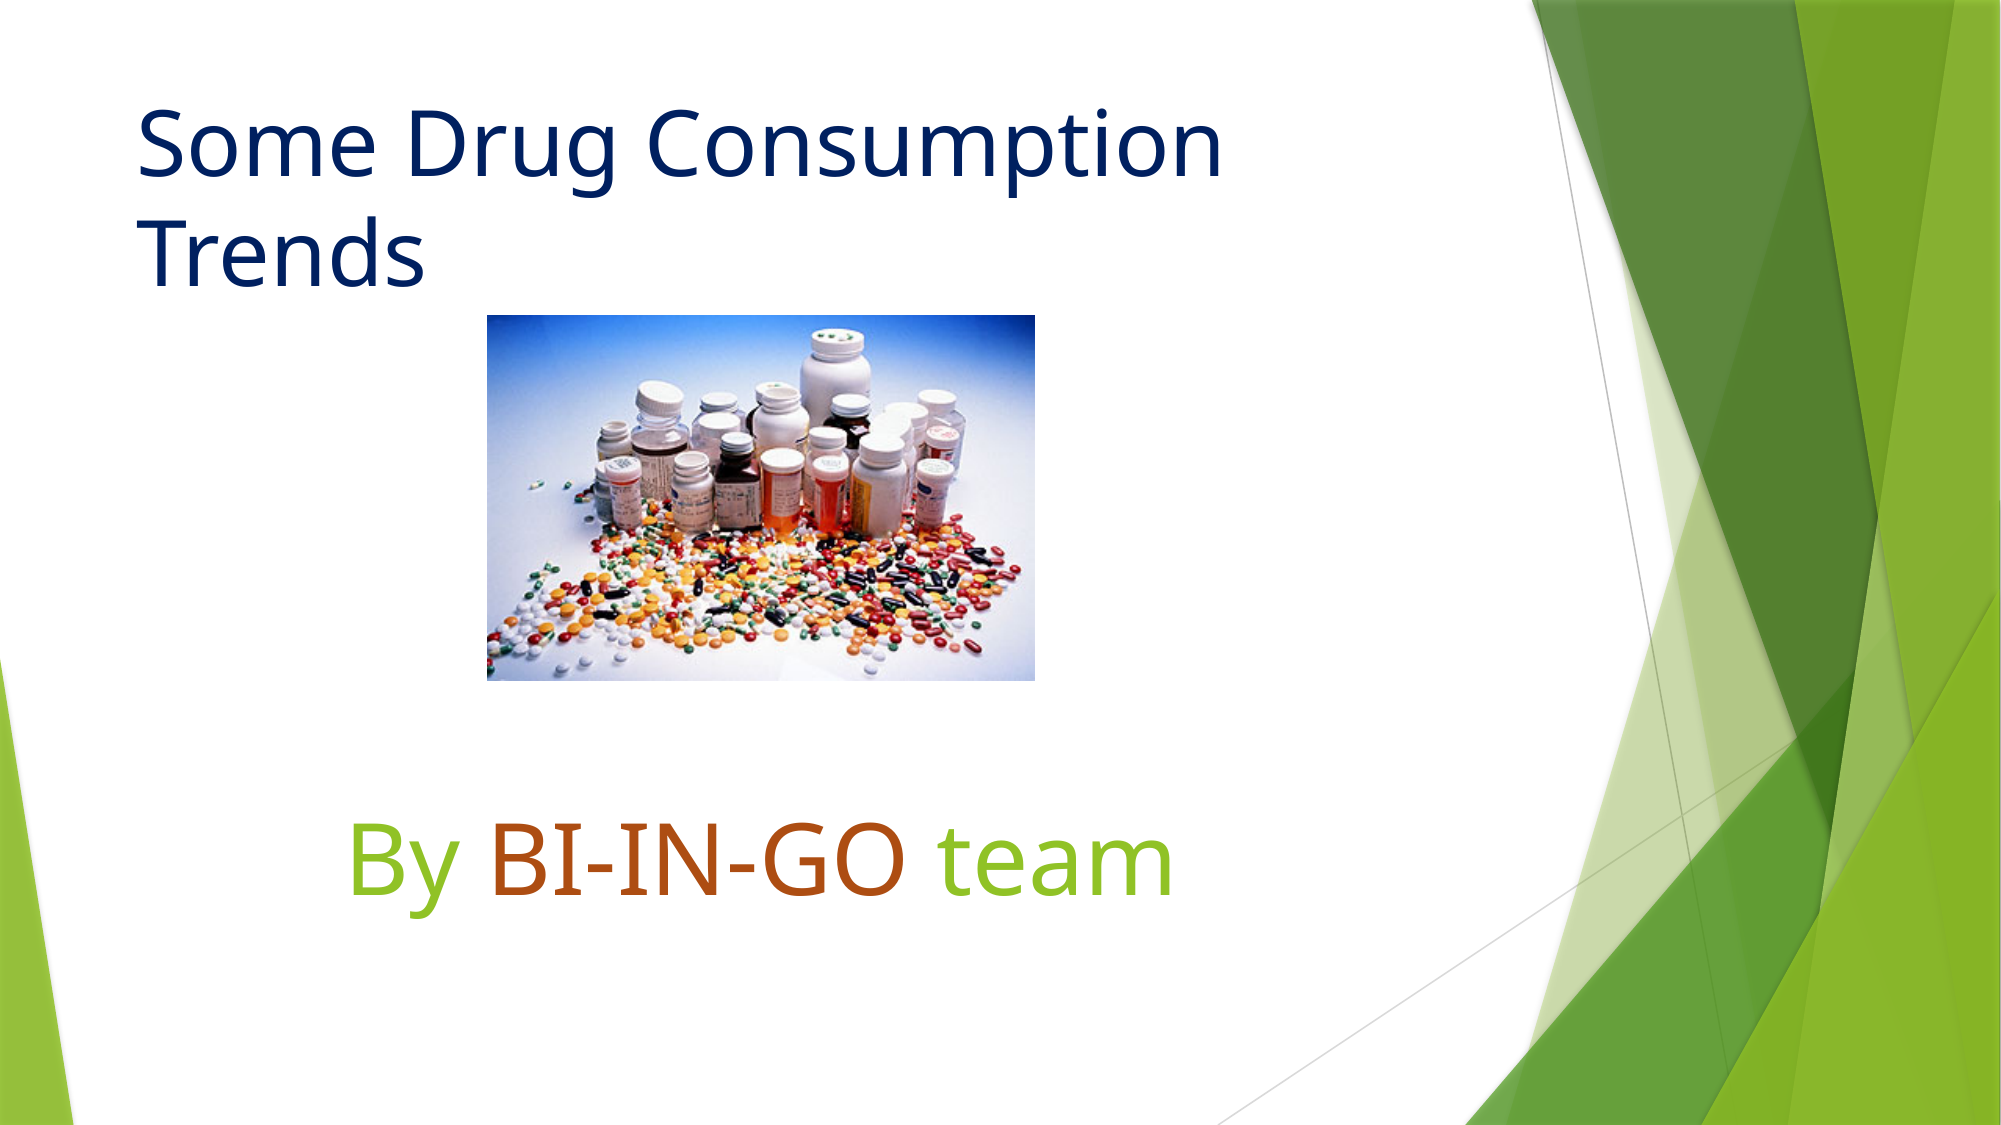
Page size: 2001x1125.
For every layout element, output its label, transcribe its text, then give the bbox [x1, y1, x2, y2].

title By BI-IN-GO team [56, 788, 1467, 1000]
text_box Some Drug Consumption Trends [121, 77, 1532, 313]
picture [487, 314, 1036, 682]
